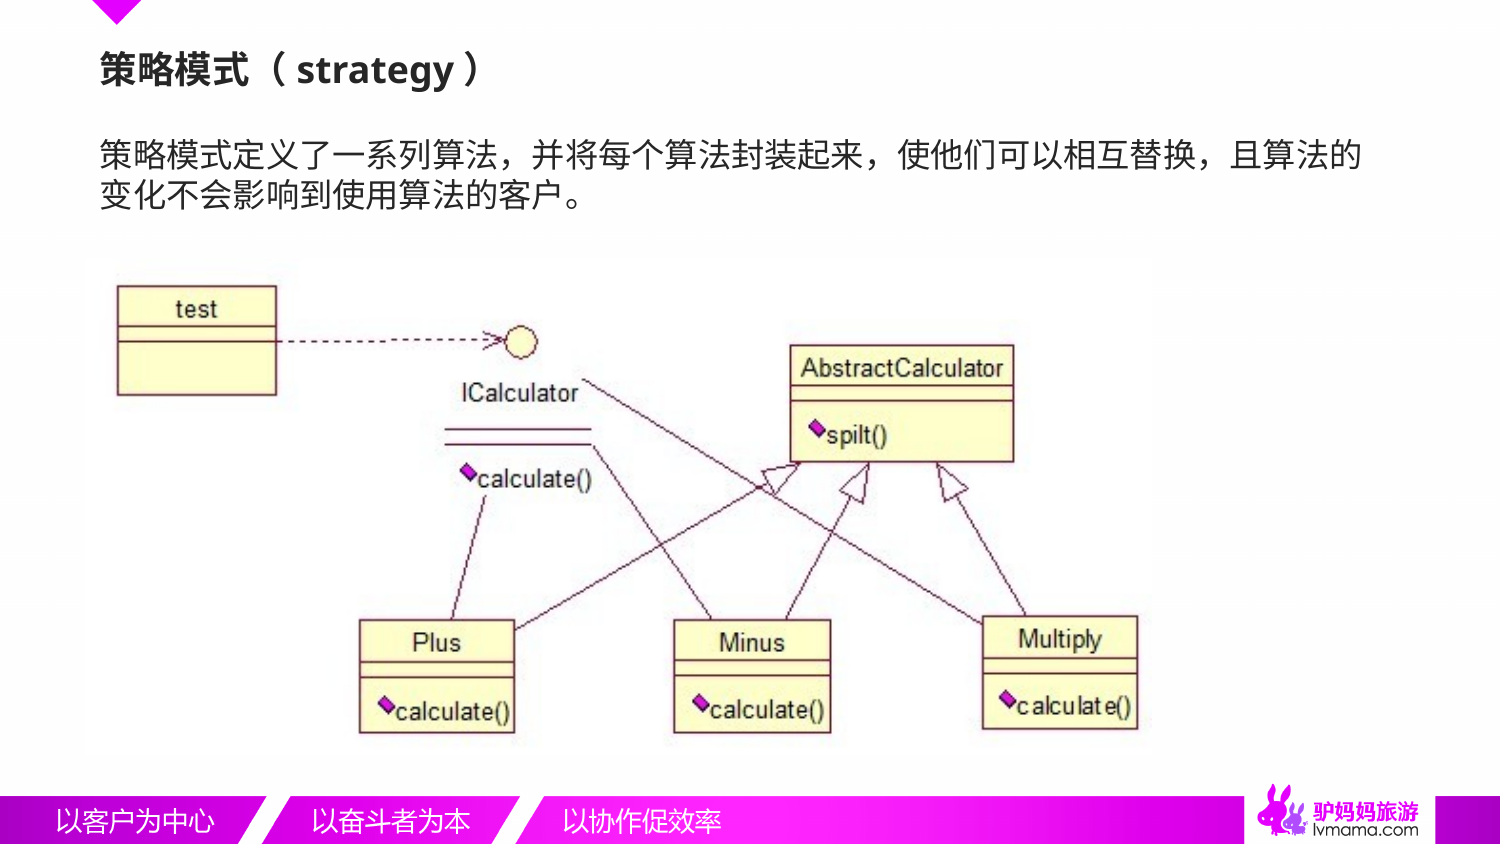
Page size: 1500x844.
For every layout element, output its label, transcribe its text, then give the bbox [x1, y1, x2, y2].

picture [0, 0, 1500, 844]
list 策略模式定义了一系列算法，并将每个算法封装起来，使他们可以相互替换，且算法的变化不会影响到使用算法的客户。 [85, 126, 1412, 777]
title 策略模式（strategy） [85, 33, 1412, 103]
